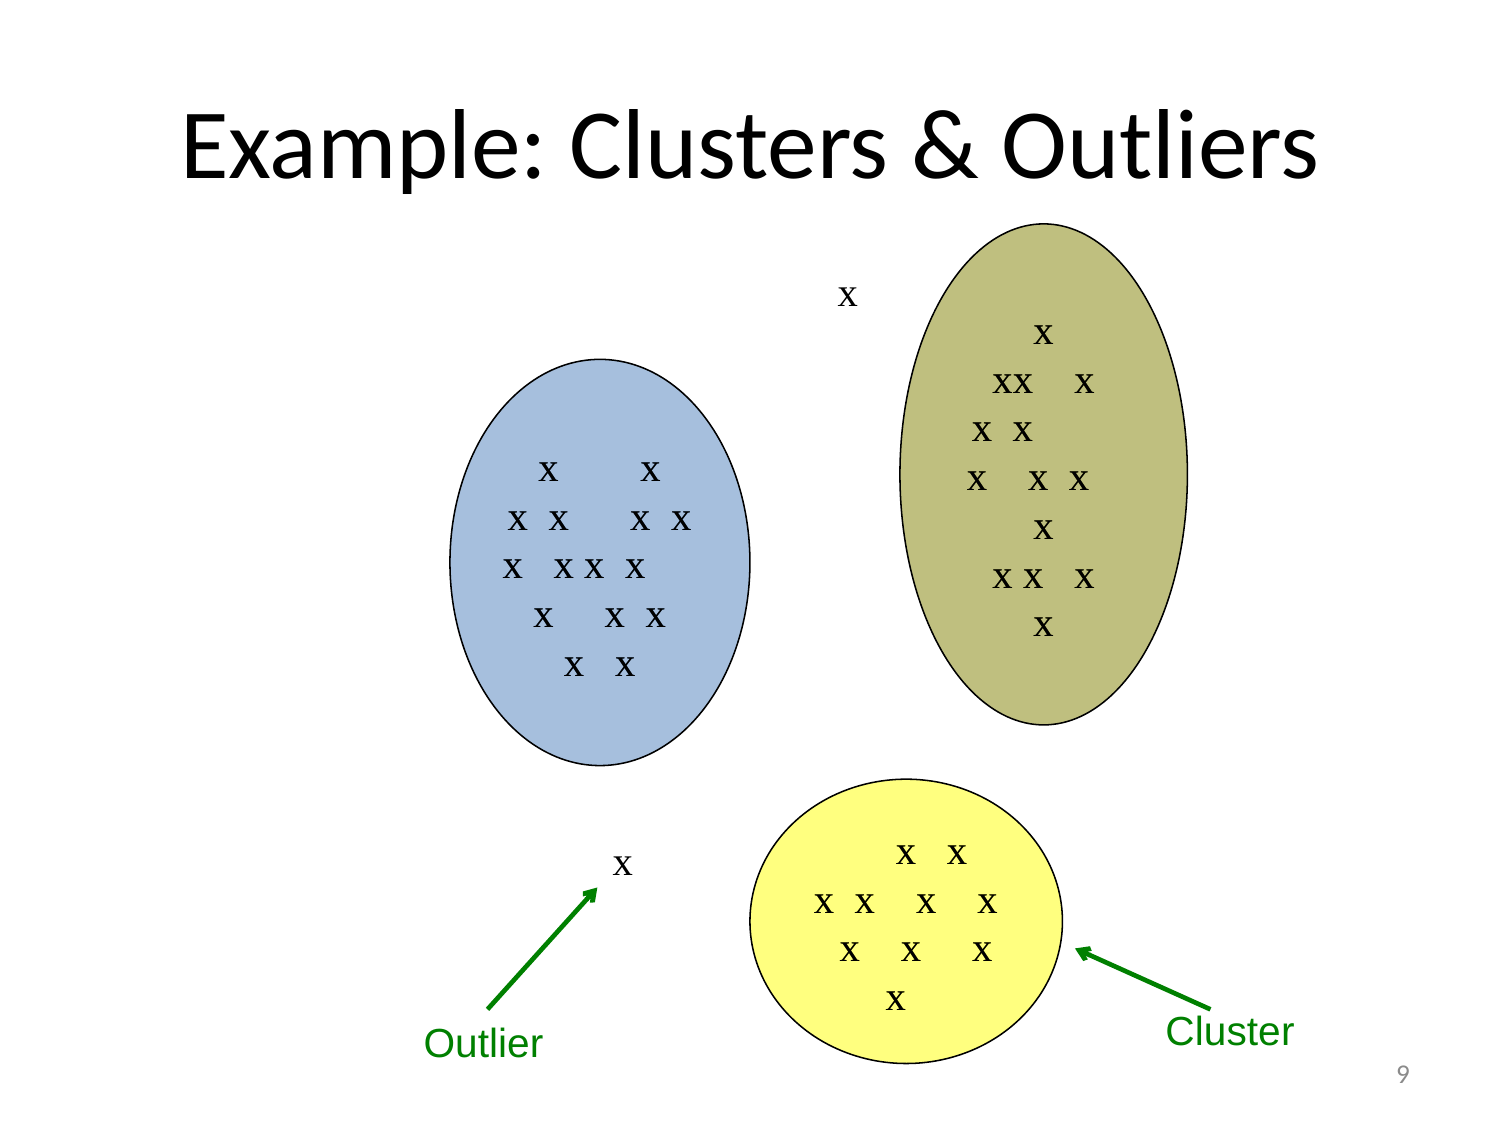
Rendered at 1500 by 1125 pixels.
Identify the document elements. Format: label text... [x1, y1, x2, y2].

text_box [487, 887, 598, 1010]
slide_number 9 [1074, 1042, 1425, 1103]
text_box x [822, 258, 873, 322]
text_box x x x x x x x x x x [749, 779, 1063, 1064]
text_box x [597, 827, 648, 891]
text_box x x x x x x x x x x x x x x x [449, 359, 750, 766]
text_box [1074, 948, 1211, 1010]
text_box Outlier [408, 1009, 559, 1073]
text_box Cluster [1150, 997, 1310, 1062]
title Example: Clusters & Outliers [75, 45, 1425, 233]
text_box x xx x x x x x x x x x x x [899, 223, 1188, 725]
